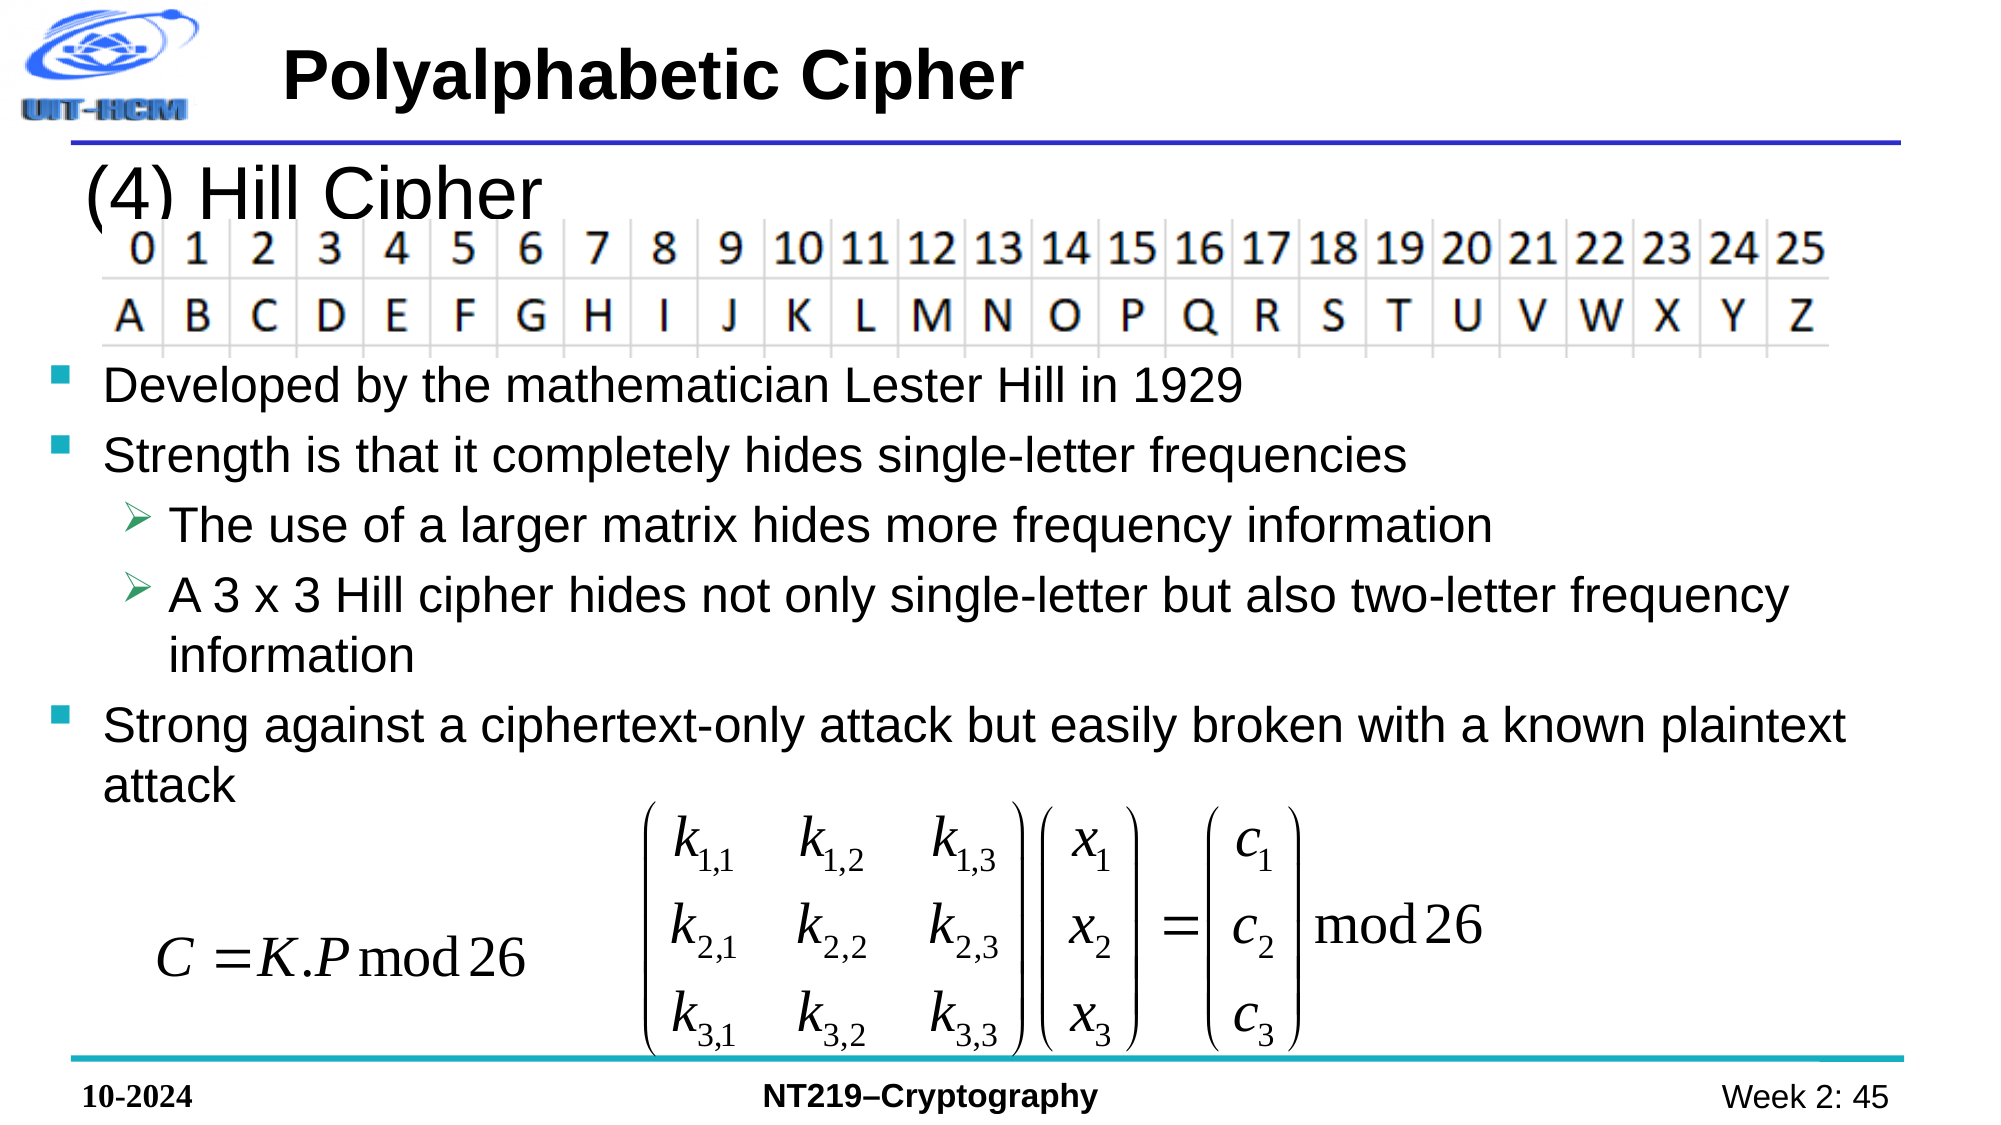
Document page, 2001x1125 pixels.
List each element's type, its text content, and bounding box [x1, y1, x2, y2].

text_box Polyalphabetic Cipher [267, 21, 1532, 122]
picture [0, 0, 221, 132]
list Developed by the mathematician Lester Hill in 1929 Strength is that it completely hides single-letter frequencies The use of a larger matrix hides more frequency information A 3 x 3 Hill cipher hides not only single-letter but also two-letter frequency information Strong against a ciphertext-only attack but easily broken with a known plaintext attack [31, 344, 1898, 998]
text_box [637, 795, 1487, 1063]
picture [101, 219, 1829, 359]
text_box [152, 930, 531, 983]
title (4) Hill Cipher [69, 88, 1420, 292]
